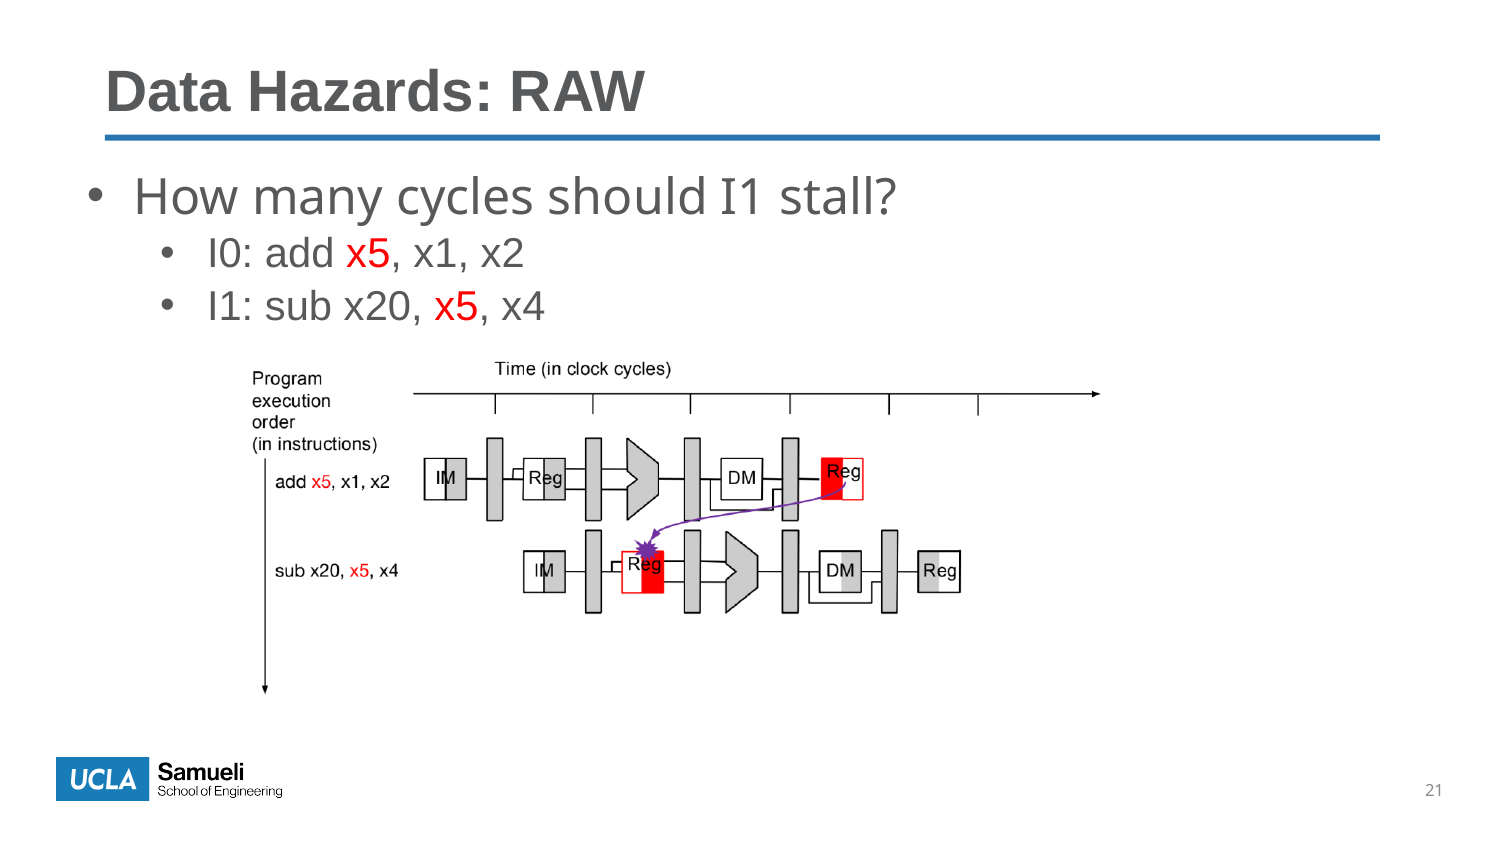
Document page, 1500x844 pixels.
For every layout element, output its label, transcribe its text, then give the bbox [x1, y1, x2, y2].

picture [56, 757, 282, 801]
text_box Data Hazards: RAW [104, 61, 1380, 125]
list How many cycles should I1 stall? I0: add x5, x1, x2 I1: sub x20, x5, x4 [86, 164, 1425, 400]
slide_number 21 [1425, 780, 1500, 840]
picture [231, 352, 1130, 705]
